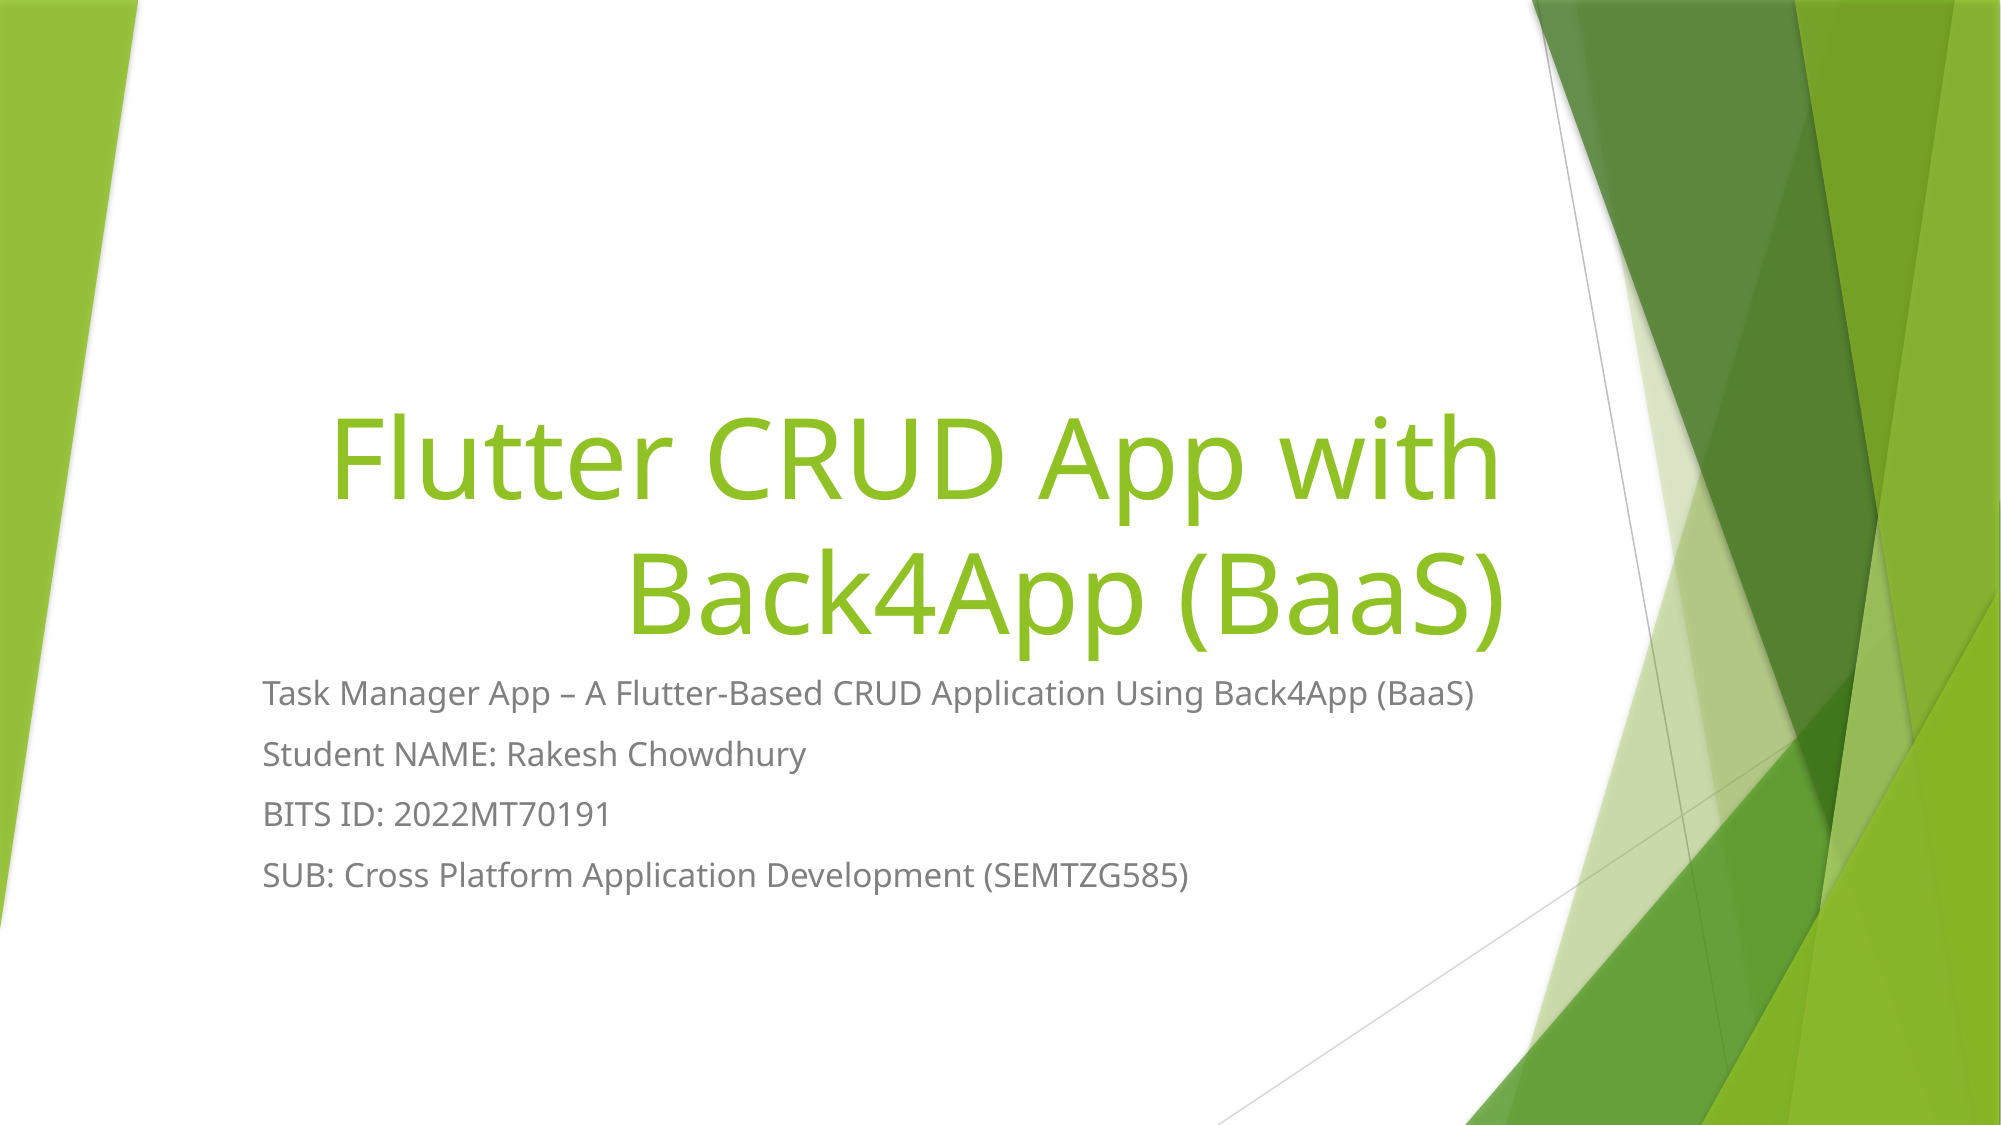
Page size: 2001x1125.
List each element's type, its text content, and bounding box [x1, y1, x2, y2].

subtitle Task Manager App – A Flutter-Based CRUD Application Using Back4App (BaaS) Student NAME: Rakesh Chowdhury BITS ID: 2022MT70191 SUB: Cross Platform Application Development (SEMTZG585) [247, 664, 1522, 935]
title Flutter CRUD App with Back4App (BaaS) [247, 394, 1522, 664]
